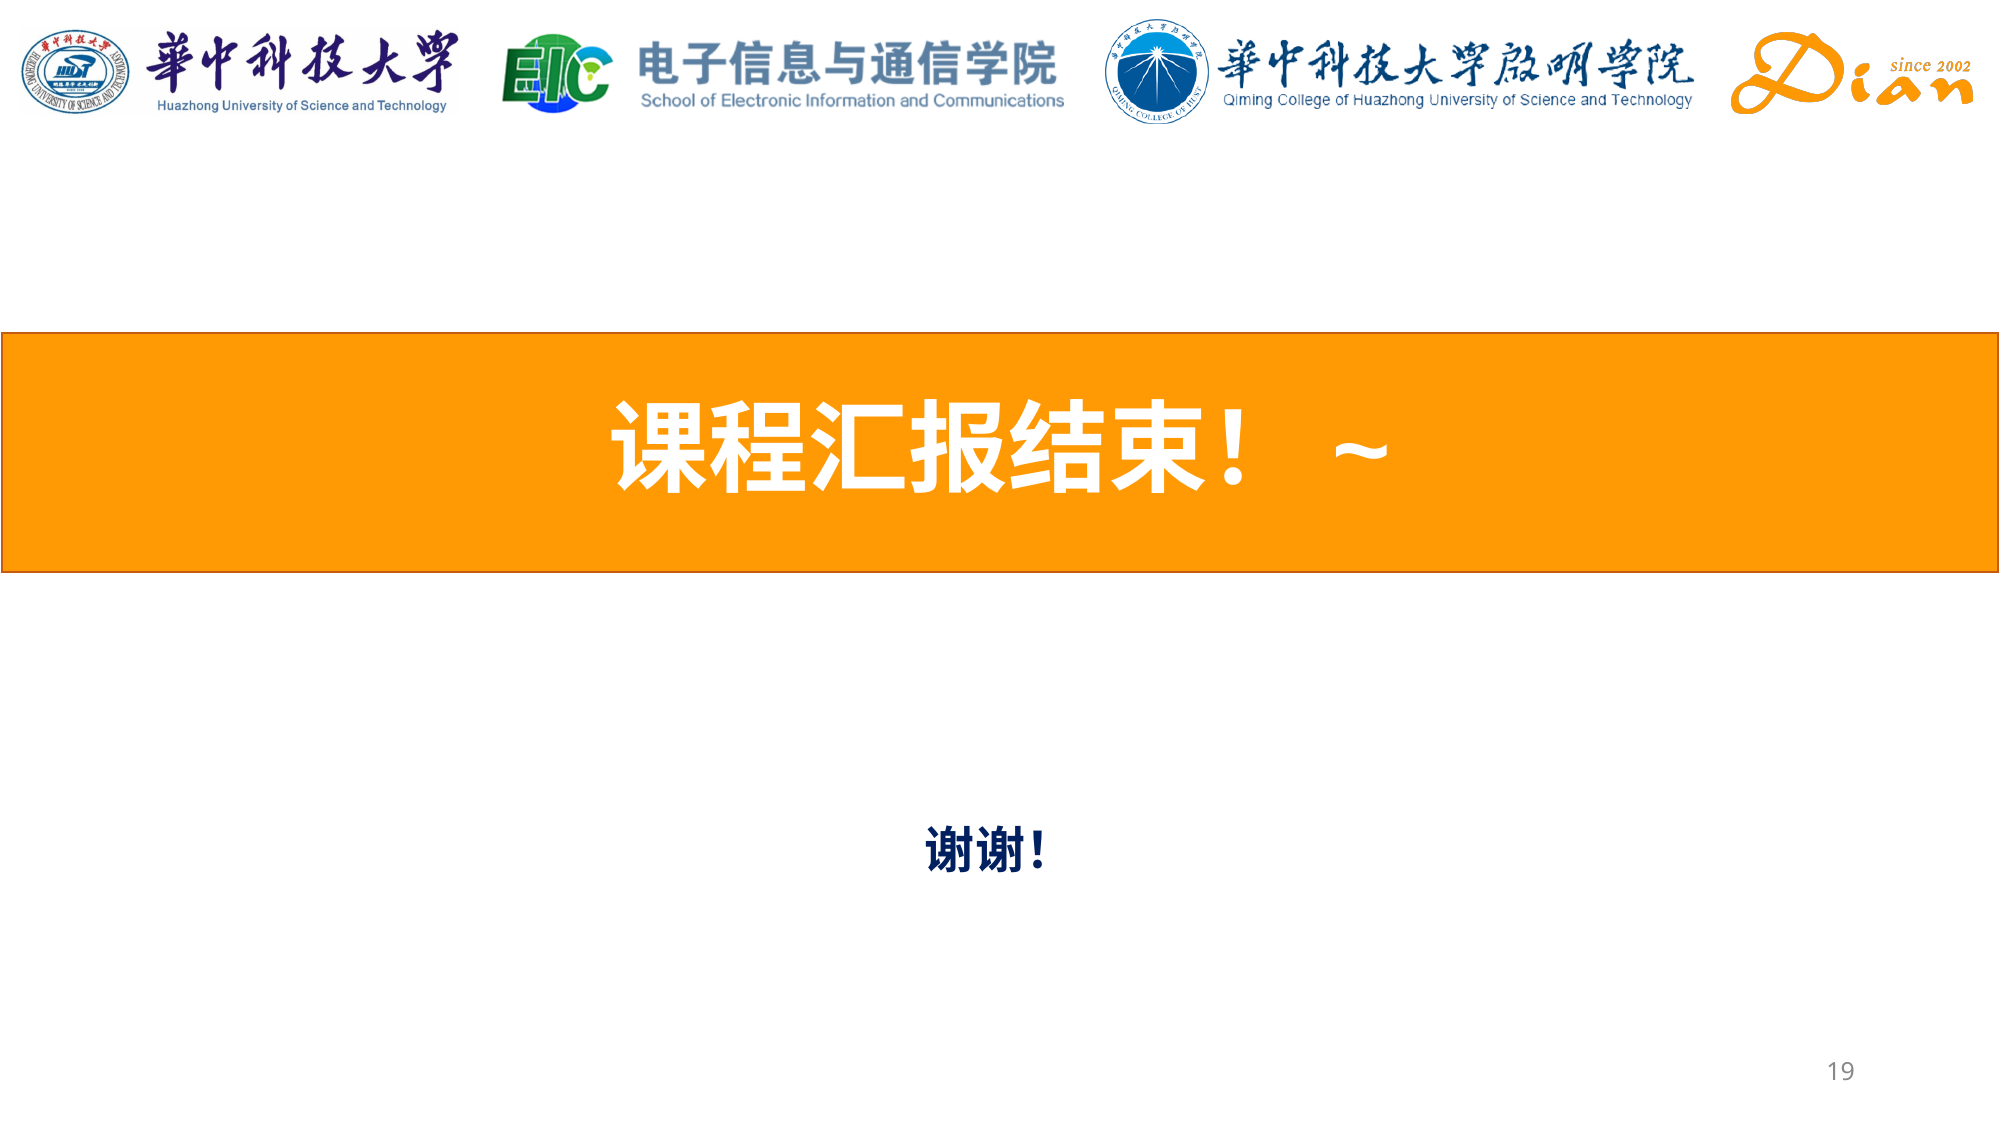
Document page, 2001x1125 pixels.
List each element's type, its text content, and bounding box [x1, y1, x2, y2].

picture [20, 27, 459, 116]
picture [1105, 19, 1701, 124]
slide_number 19 [1813, 1048, 1864, 1097]
title 课程汇报结束！~ [1, 332, 1999, 573]
picture [498, 27, 1076, 119]
picture [1731, 32, 1973, 114]
list 谢谢！ [249, 647, 1751, 1035]
